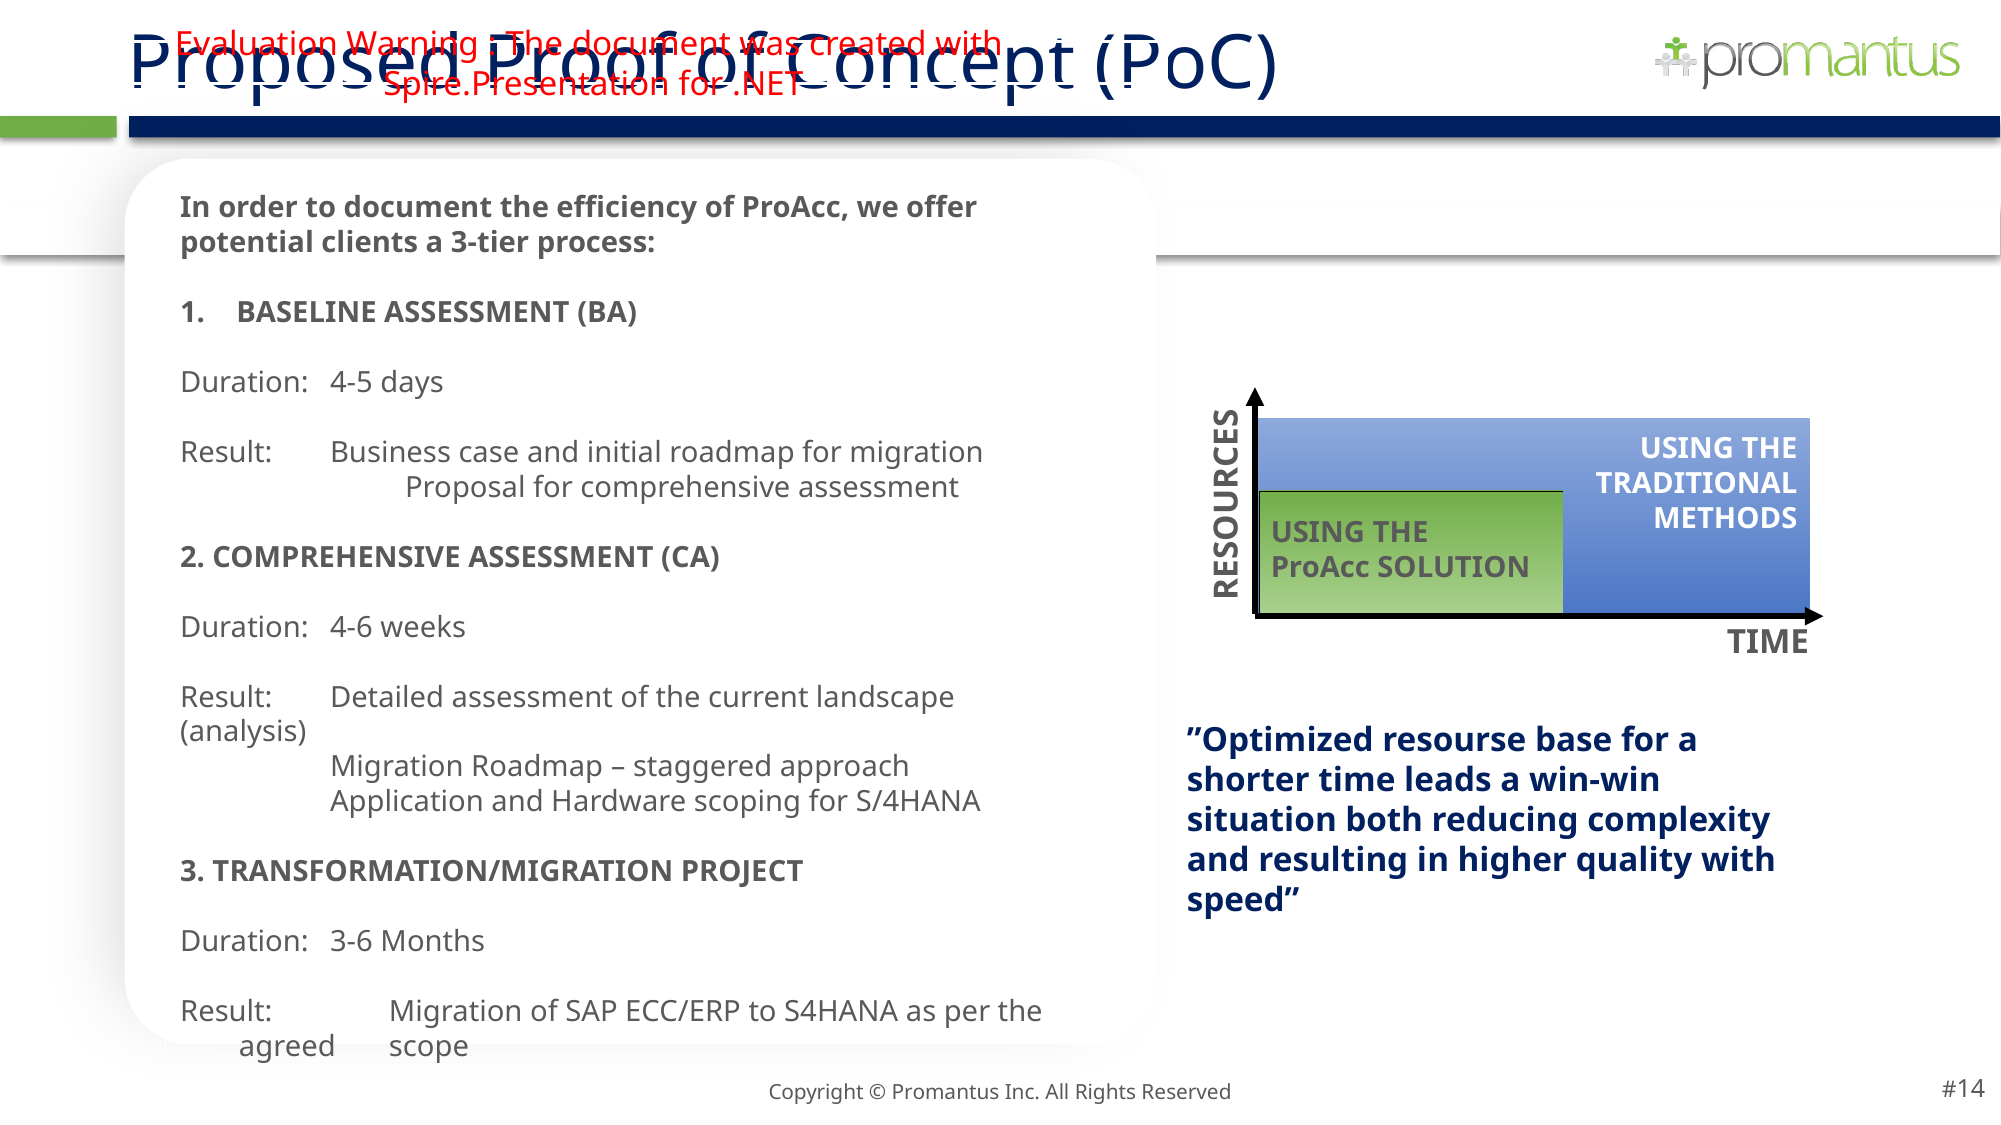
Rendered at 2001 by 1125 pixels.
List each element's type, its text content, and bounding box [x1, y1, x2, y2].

text_box [123, 156, 1158, 1046]
text_box Evaluation Warning : The document was created with Spire.Presentation for .NET [19, 40, 1168, 85]
picture [1648, 20, 1964, 100]
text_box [1196, 386, 1824, 669]
text_box ”Optimized resourse base for a shorter time leads a win-win situation both reducing complexity and resulting in higher quality with speed” [1172, 711, 1824, 966]
text_box In order to document the efficiency of ProAcc, we offer potential clients a 3-tier process: BASELINE ASSESSMENT (BA) Duration: 4-5 days Result: Business case and initial roadmap for migration Proposal for comprehensive assessment 2. COMPREHENSIVE ASSESSMENT (CA) Duration: 4-6 weeks Result: Detailed assessment of the current landscape (analysis) Migration Roadmap – staggered approach Application and Hardware scoping for S/4HANA 3. TRANSFORMATION/MIGRATION PROJECT Duration: 3-6 Months Result: Migration of SAP ECC/ERP to S4HANA as per the agreed scope [165, 181, 1098, 1070]
text_box Proposed Proof of Concept (PoC) [112, 21, 1579, 97]
